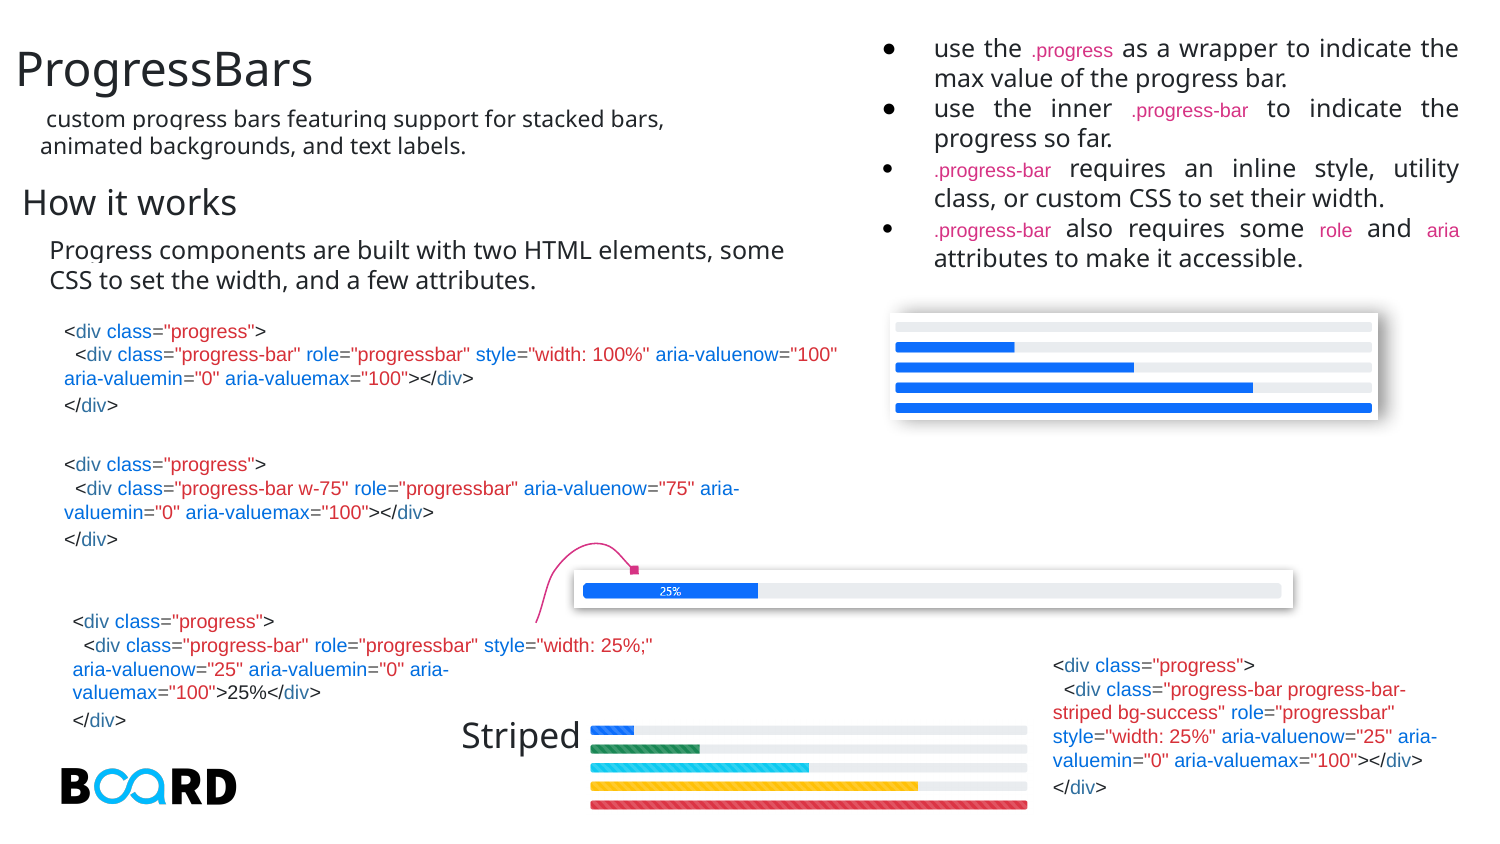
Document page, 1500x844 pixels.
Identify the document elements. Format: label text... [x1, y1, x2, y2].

text_box <div class="progress"> <div class="progress-bar progress-bar-striped bg-success" role="progressbar" style="width: 25%" aria-valuenow="25" aria-valuemin="0" aria-valuemax="100"></div> </div> [1037, 637, 1480, 814]
text_box <div class="progress"> <div class="progress-bar" role="progressbar" style="width: 25%;" aria-valuenow="25" aria-valuemin="0" aria-valuemax="100">25%</div> </div> [57, 593, 672, 747]
text_box custom progress bars featuring support for stacked bars, animated backgrounds, and text labels. [25, 89, 764, 175]
text_box How it works [6, 156, 499, 238]
text_box <div class="progress"> <div class="progress-bar" role="progressbar" style="width: 100%" aria-valuenow="100" aria-valuemin="0" aria-valuemax="100"></div> </div> [49, 303, 887, 432]
text_box Progress components are built with two HTML elements, some CSS to set the width, and a few attributes. [34, 219, 802, 310]
text_box <div class="progress"> <div class="progress-bar w-75" role="progressbar" aria-valuenow="75" aria-valuemin="0" aria-valuemax="100"></div> </div> [49, 437, 861, 566]
text_box use the .progress as a wrapper to indicate the max value of the progress bar. use the inner .progress-bar to indicate the progress so far. .progress-bar requires an inline style, utility class, or custom CSS to set their width. .progress-bar also requires some role and aria attributes to make it accessible. [843, 17, 1475, 288]
text_box Striped [446, 689, 939, 771]
picture [890, 313, 1378, 420]
picture [57, 762, 241, 810]
picture [585, 719, 1034, 816]
picture [574, 570, 1294, 609]
title ProgressBars [0, 0, 461, 124]
text_box [535, 543, 639, 623]
